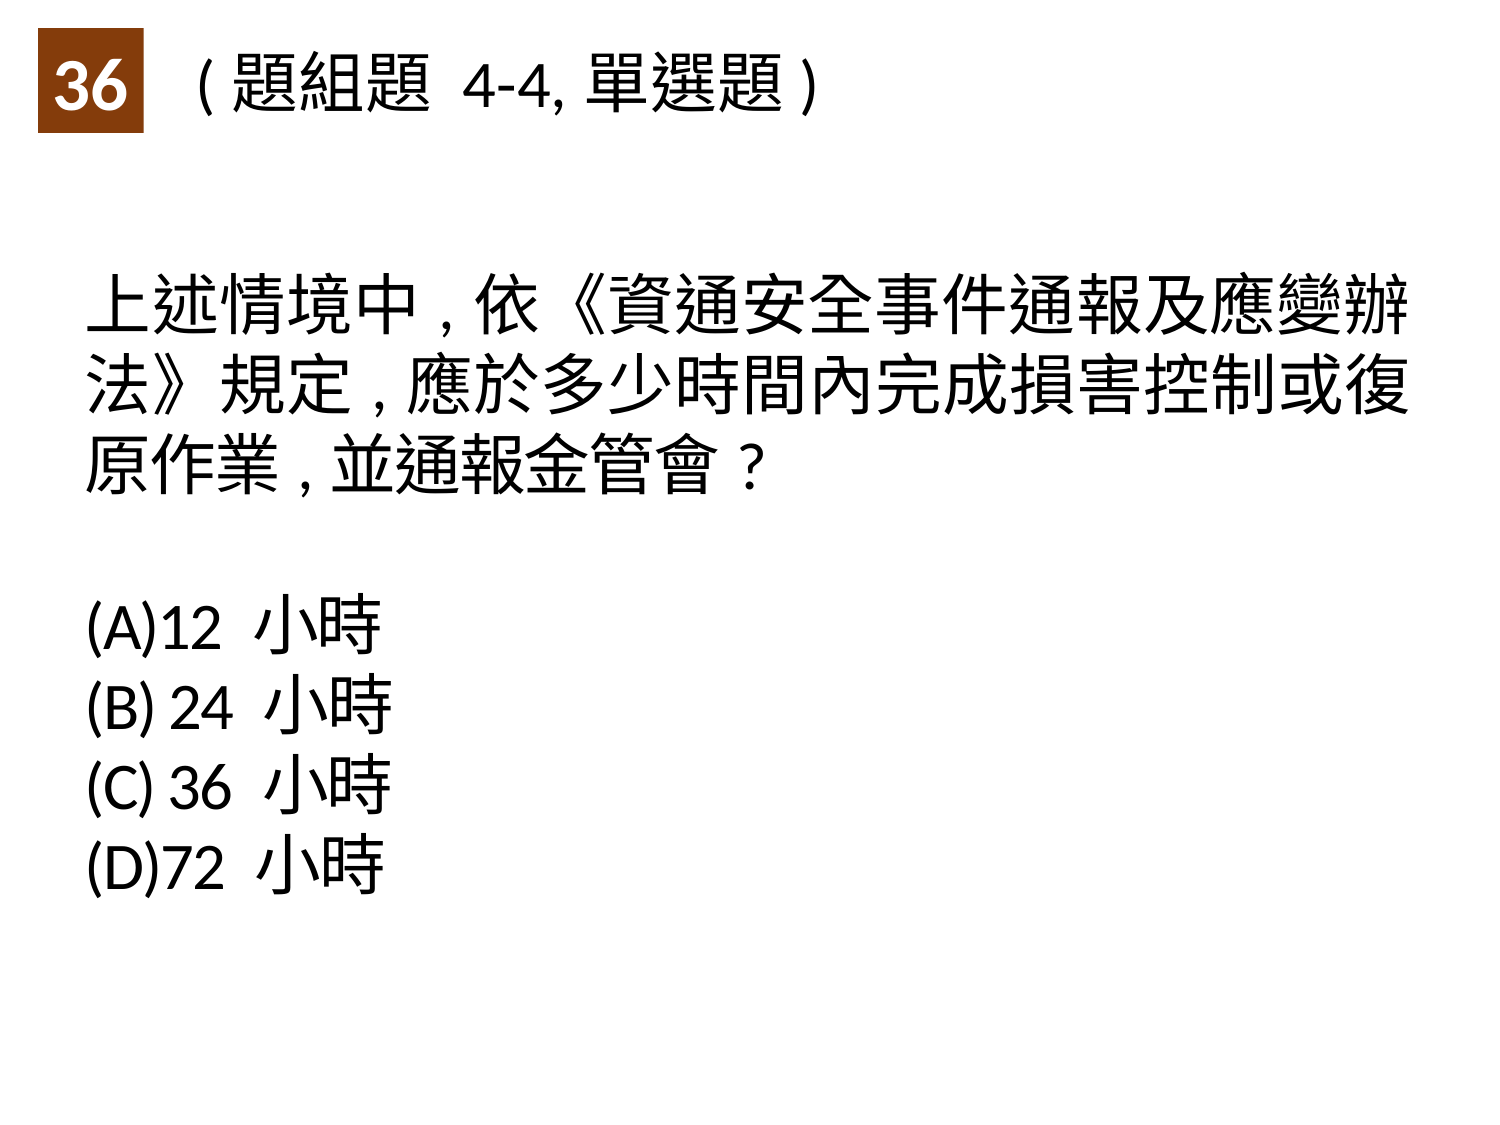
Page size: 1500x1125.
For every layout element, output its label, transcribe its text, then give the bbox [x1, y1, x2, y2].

text_box (題組題 4-4,單選題) [180, 33, 835, 128]
text_box 上述情境中,依《資通安全事件通報及應變辦法》規定,應於多少時間內完成損害控制或復原作業,並通報金管會? (A)12 小時 (B) 24 小時 (C) 36 小時 (D)72 小時 [70, 255, 1424, 910]
text_box 36 [38, 28, 144, 133]
